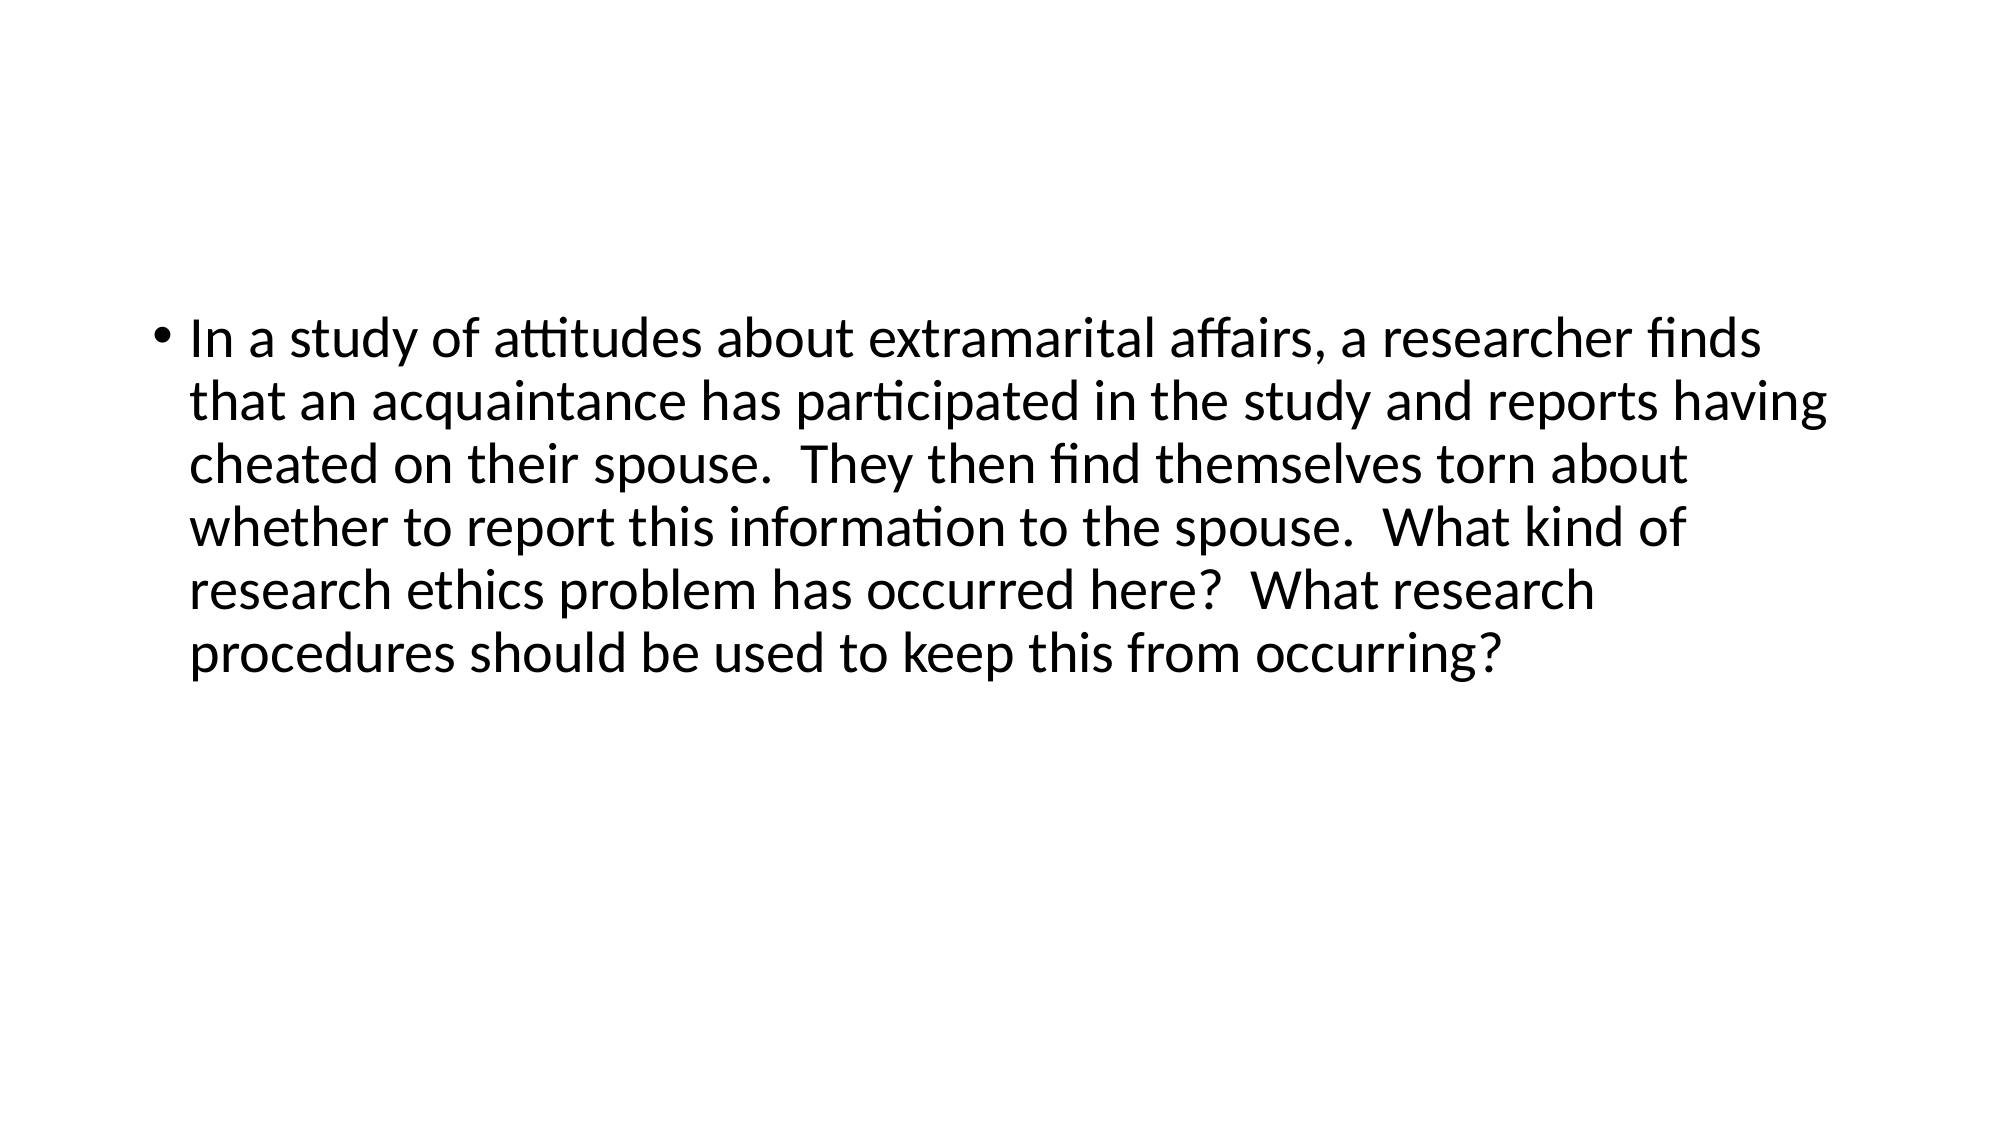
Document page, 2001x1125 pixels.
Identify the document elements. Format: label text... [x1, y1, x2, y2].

list In a study of attitudes about extramarital affairs, a researcher finds that an acquaintance has participated in the study and reports having cheated on their spouse. They then find themselves torn about whether to report this information to the spouse. What kind of research ethics problem has occurred here? What research procedures should be used to keep this from occurring? [137, 299, 1863, 1014]
